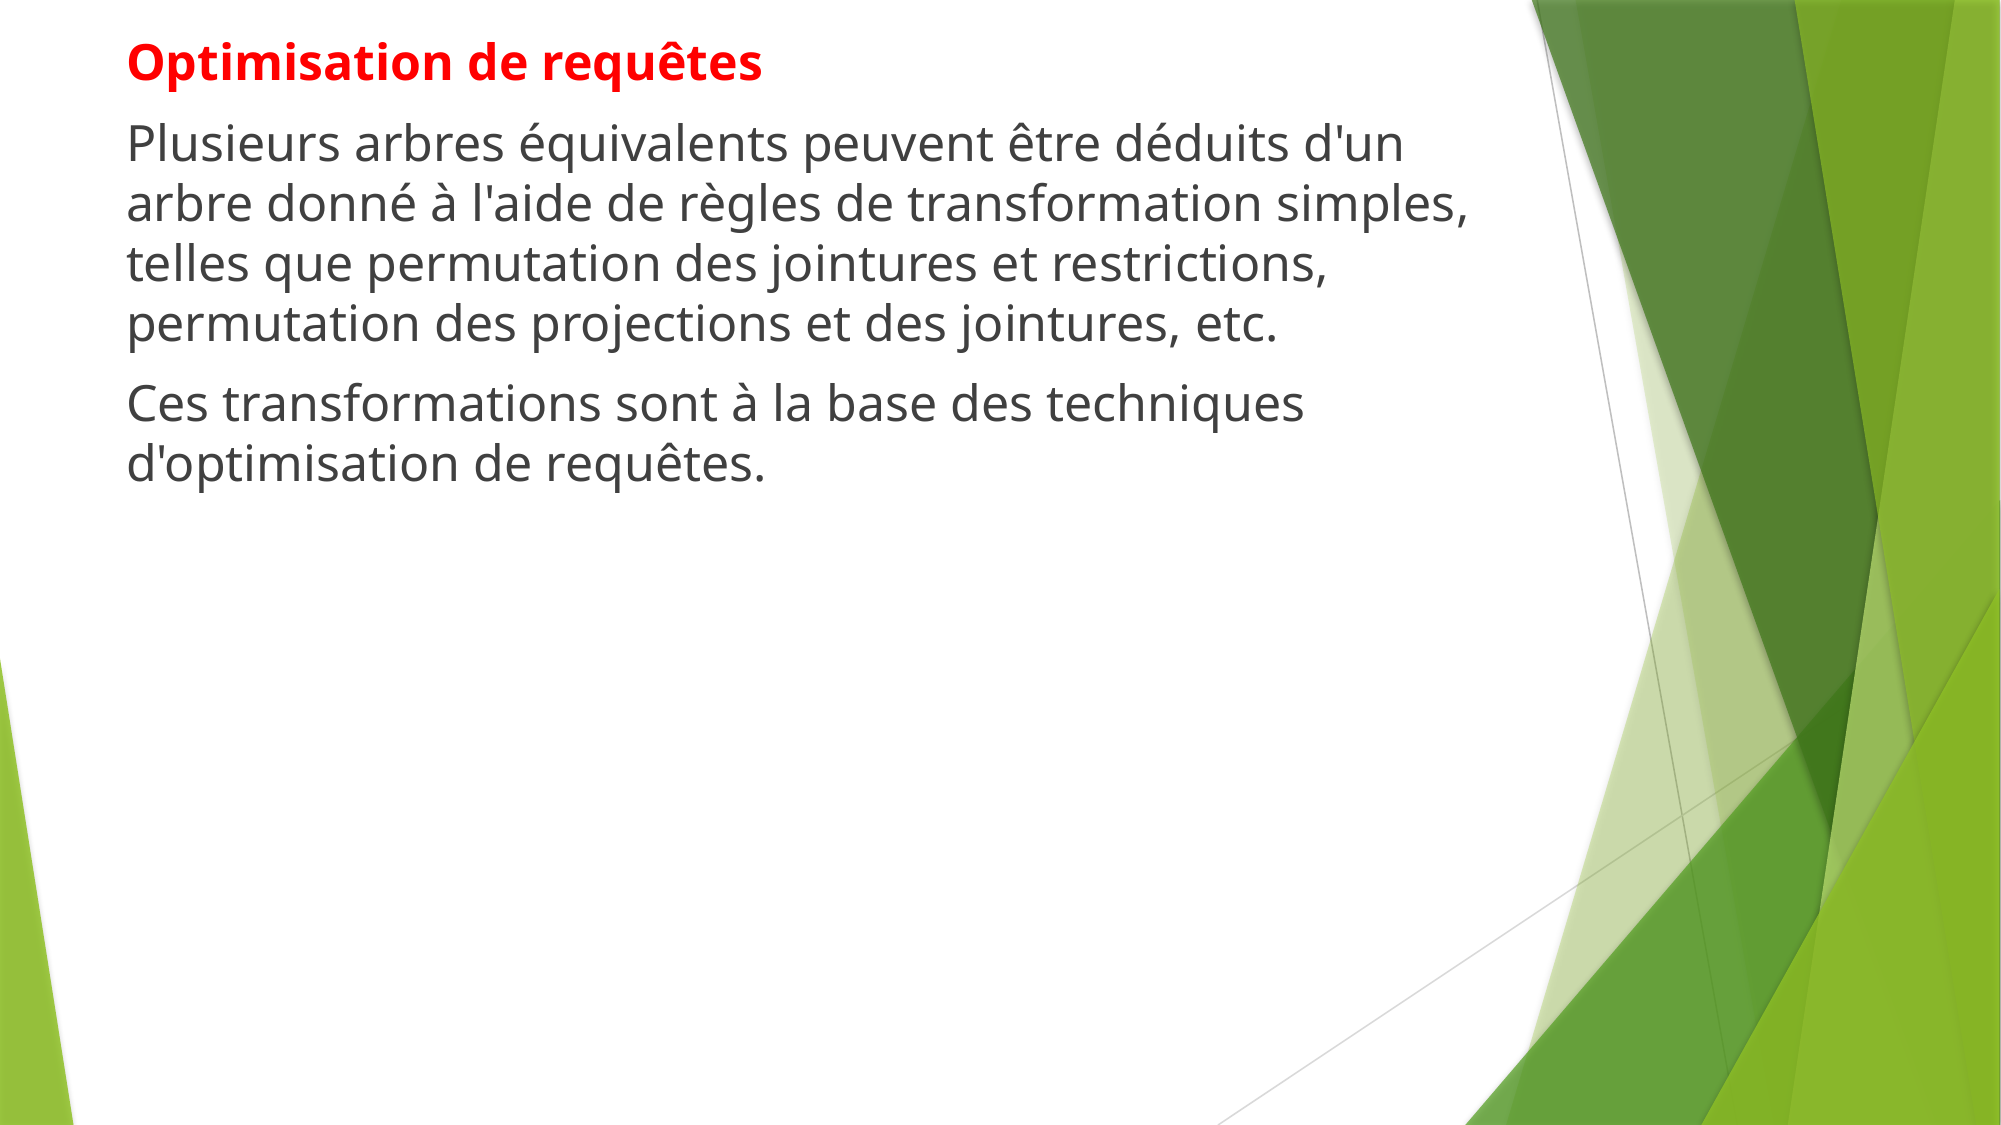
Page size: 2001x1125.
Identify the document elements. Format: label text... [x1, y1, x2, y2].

list Optimisation de requêtes Plusieurs arbres équivalents peuvent être déduits d'un arbre donné à l'aide de règles de transformation simples, telles que permutation des jointures et restrictions, permutation des projections et des jointures, etc. Ces transformations sont à la base des techniques d'optimisation de requêtes. [111, 22, 1559, 992]
